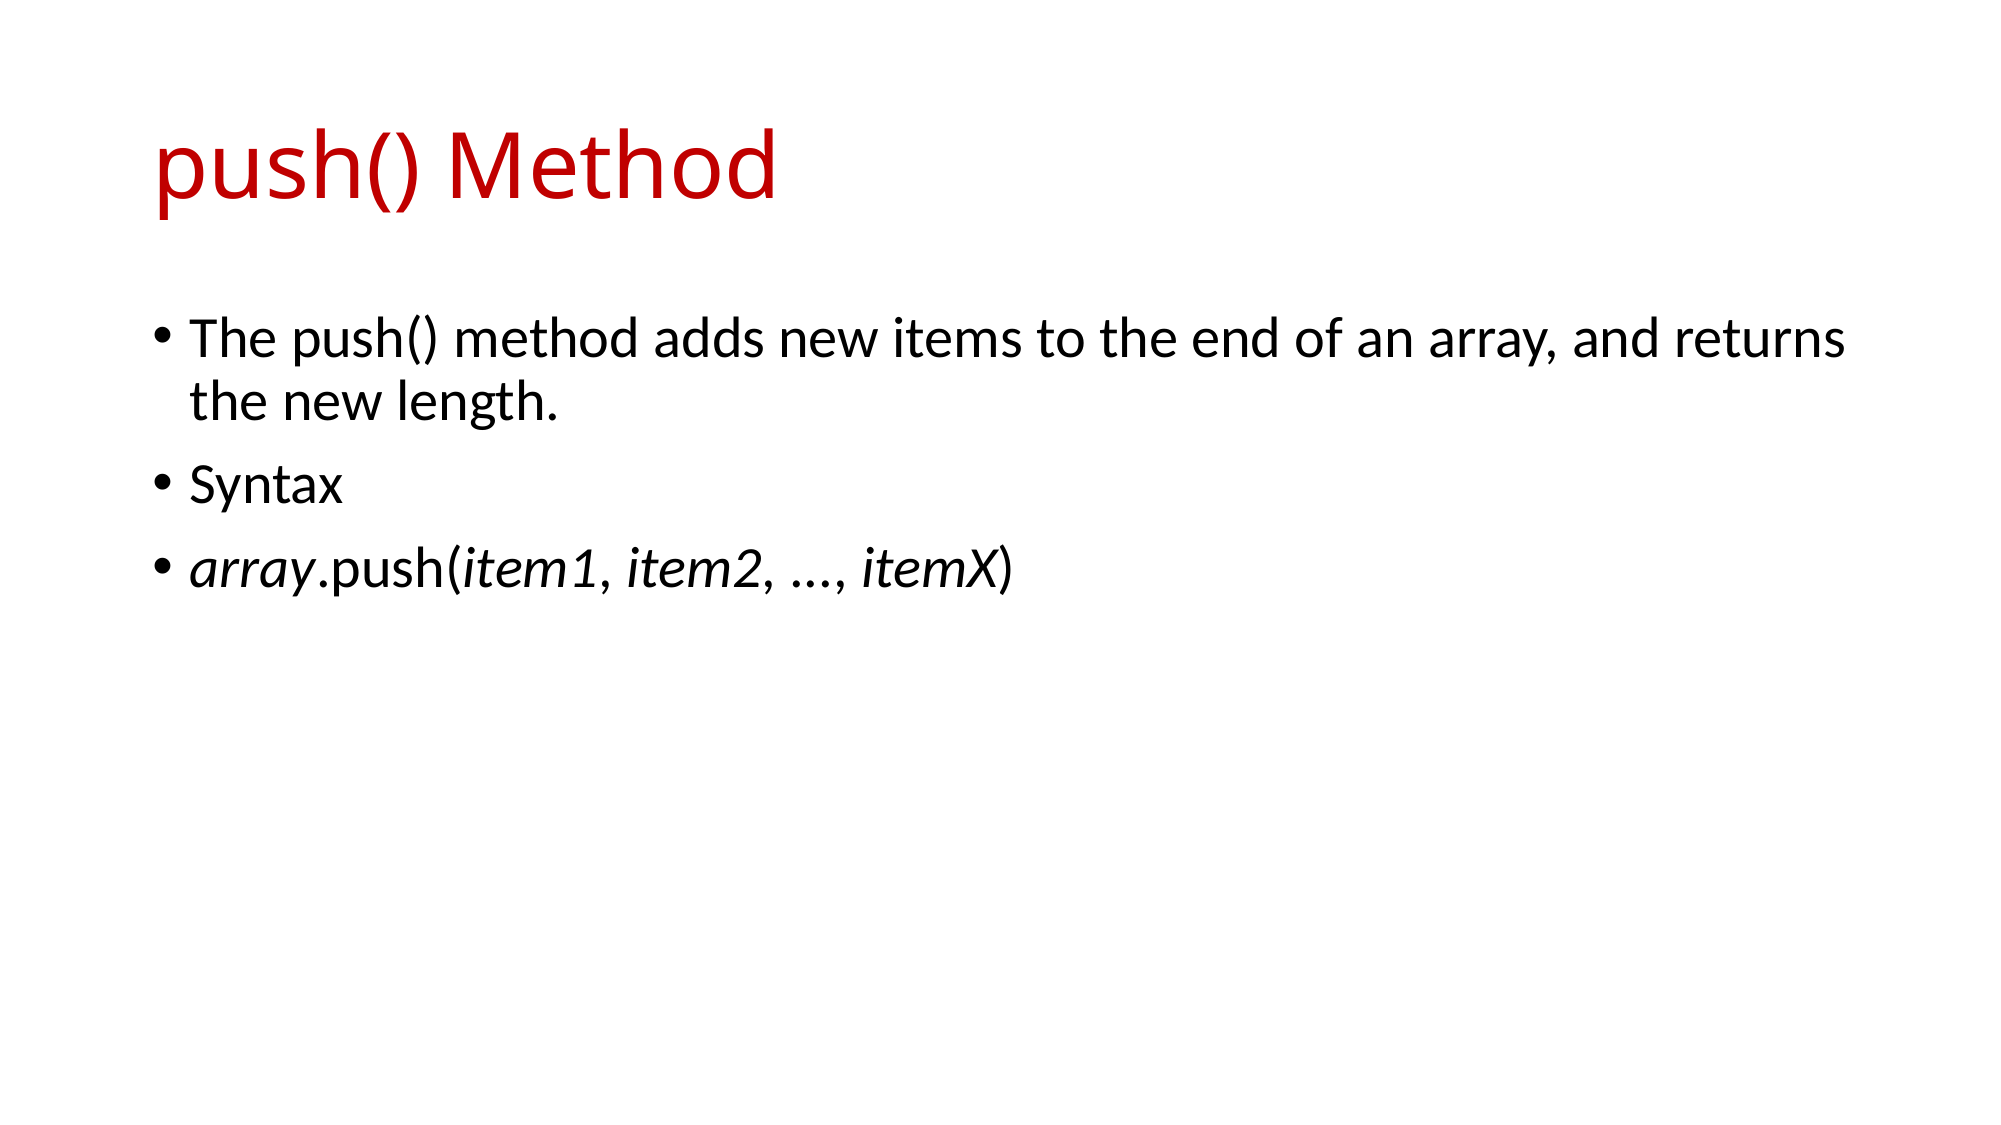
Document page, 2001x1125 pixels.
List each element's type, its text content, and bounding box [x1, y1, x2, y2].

title push() Method [137, 59, 1863, 278]
list The push() method adds new items to the end of an array, and returns the new length. Syntax array.push(item1, item2, ..., itemX) [137, 299, 1863, 1014]
